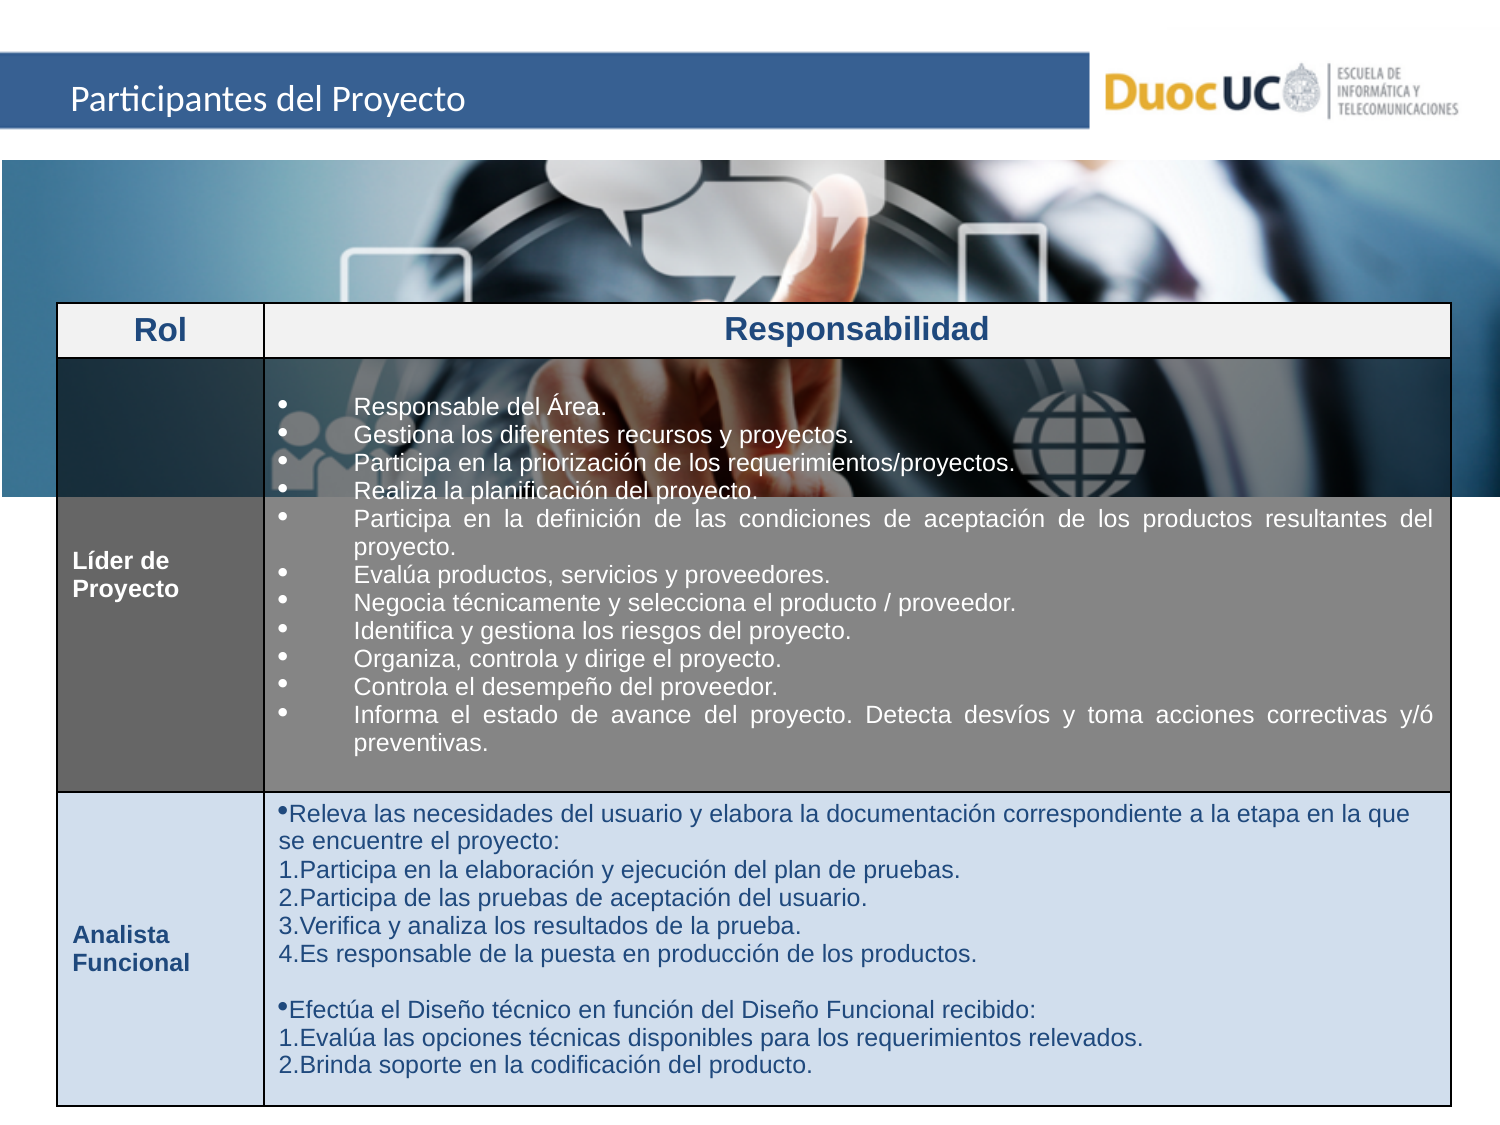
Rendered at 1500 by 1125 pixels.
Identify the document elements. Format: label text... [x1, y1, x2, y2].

table_cell Releva las necesidades del usuario y elabora la documentación correspondiente a la etapa en la que se encuentre el proyecto: Participa en la elaboración y ejecución del plan de pruebas. Participa de las pruebas de aceptación del usuario. Verifica y analiza los resultados de la prueba. Es responsable de la puesta en producción de los productos. Efectúa el Diseño técnico en función del Diseño Funcional recibido: Evalúa las opciones técnicas disponibles para los requerimientos relevados. Brinda soporte en la codificación del producto. [265, 793, 1450, 1105]
table_cell Líder de Proyecto [58, 506, 263, 791]
table_cell Responsable del Área. Gestiona los diferentes recursos y proyectos. Participa en la priorización de los requerimientos/proyectos. Realiza la planificación del proyecto. Participa en la definición de las condiciones de aceptación de los productos resultantes del proyecto. Evalúa productos, servicios y proveedores. Negocia técnicamente y selecciona el producto / proveedor. Identifica y gestiona los riesgos del proyecto. Organiza, controla y dirige el proyecto. Controla el desempeño del proveedor. Informa el estado de avance del proyecto. Detecta desvíos y toma acciones correctivas y/ó preventivas. [265, 506, 1450, 791]
picture [0, 0, 1500, 1125]
text_box Participantes del Proyecto [55, 66, 482, 127]
table_cell Analista Funcional [58, 793, 263, 1105]
